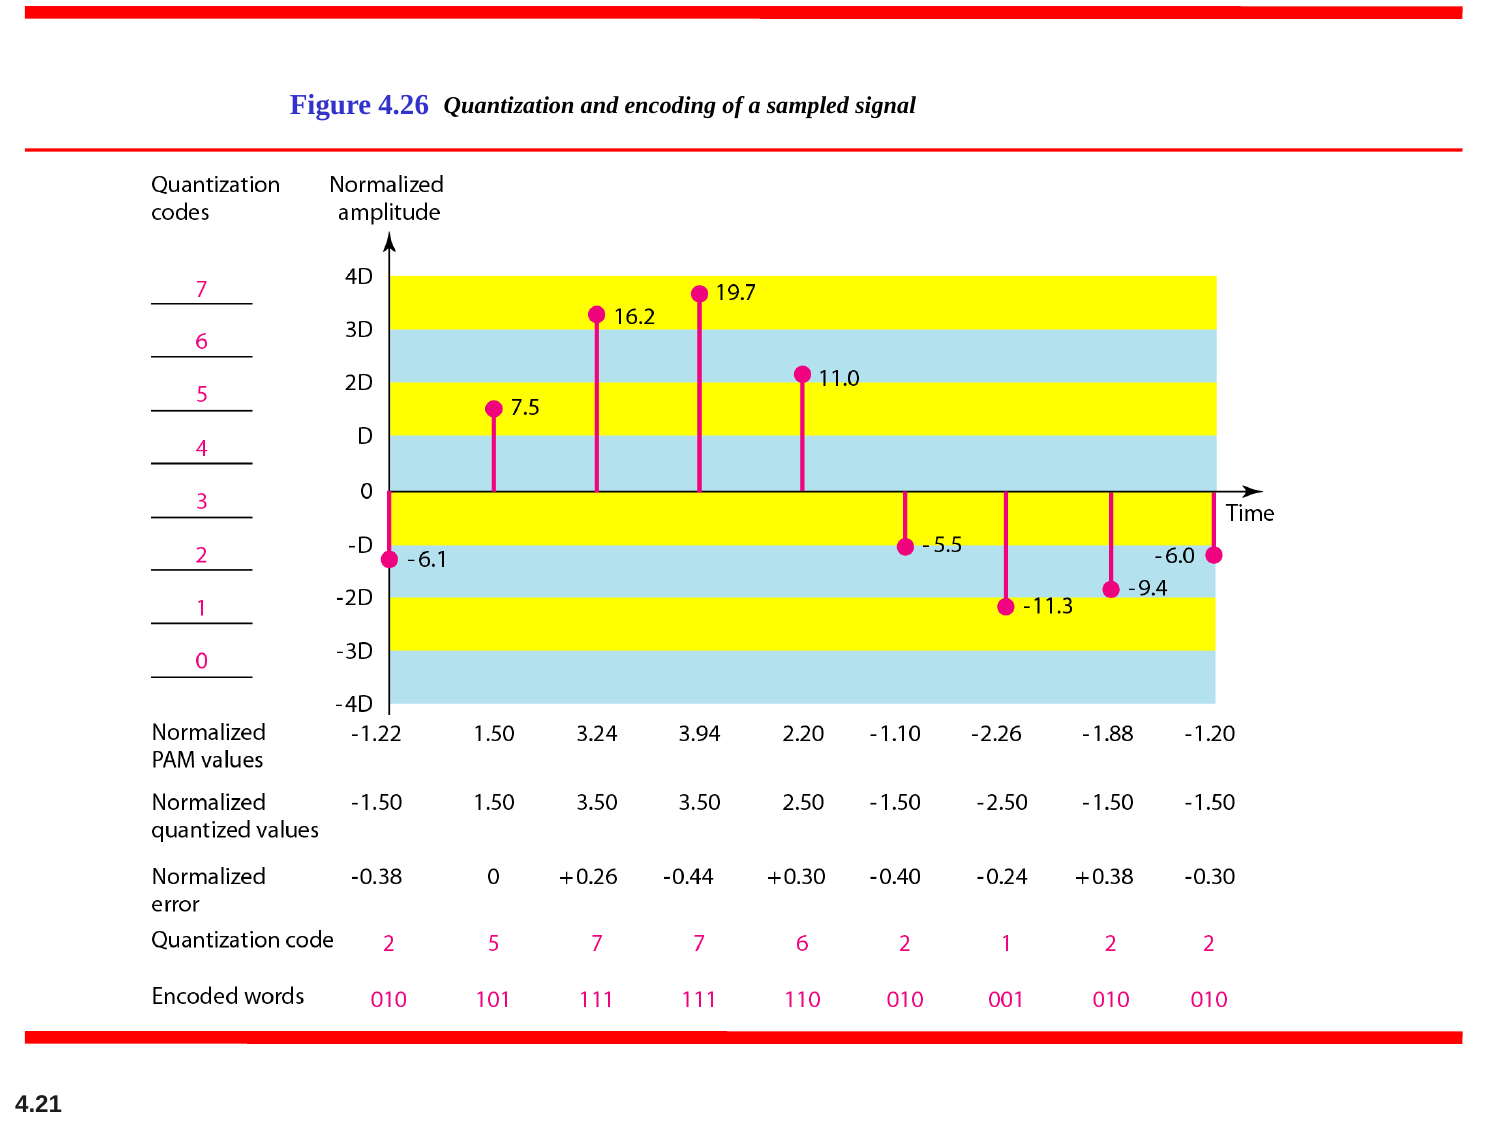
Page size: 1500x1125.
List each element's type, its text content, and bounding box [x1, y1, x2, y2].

slide_number 4.21 [0, 1049, 313, 1125]
picture [151, 171, 1276, 1013]
text_box Figure 4.26 Quantization and encoding of a sampled signal [274, 50, 932, 128]
